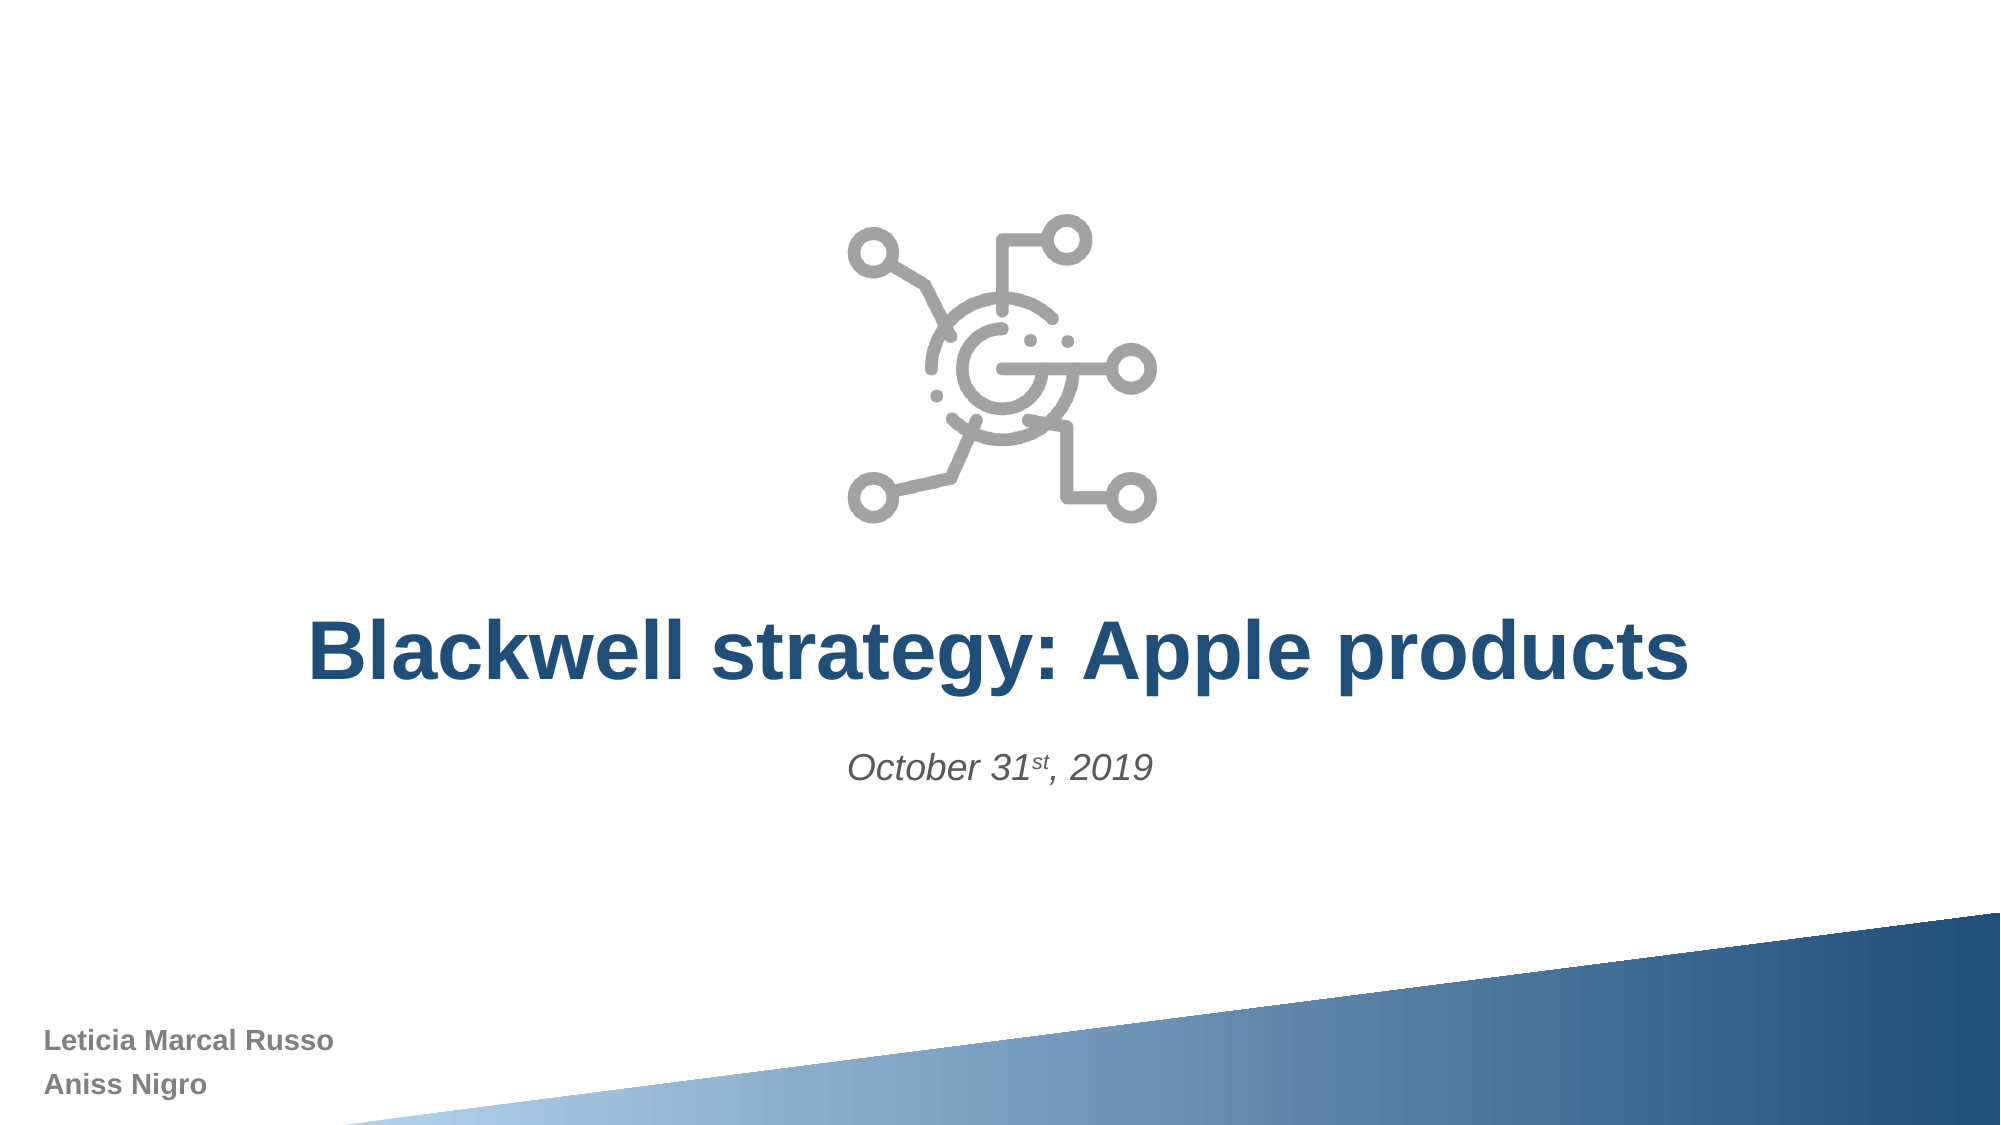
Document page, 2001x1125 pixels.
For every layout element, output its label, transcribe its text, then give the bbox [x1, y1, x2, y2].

picture [807, 201, 1193, 535]
text_box Leticia Marcal Russo Aniss Nigro [28, 1007, 525, 1119]
title Blackwell strategy: Apple products [249, 585, 1750, 720]
subtitle October 31st, 2019 [249, 734, 1750, 803]
text_box [342, 911, 2000, 1125]
